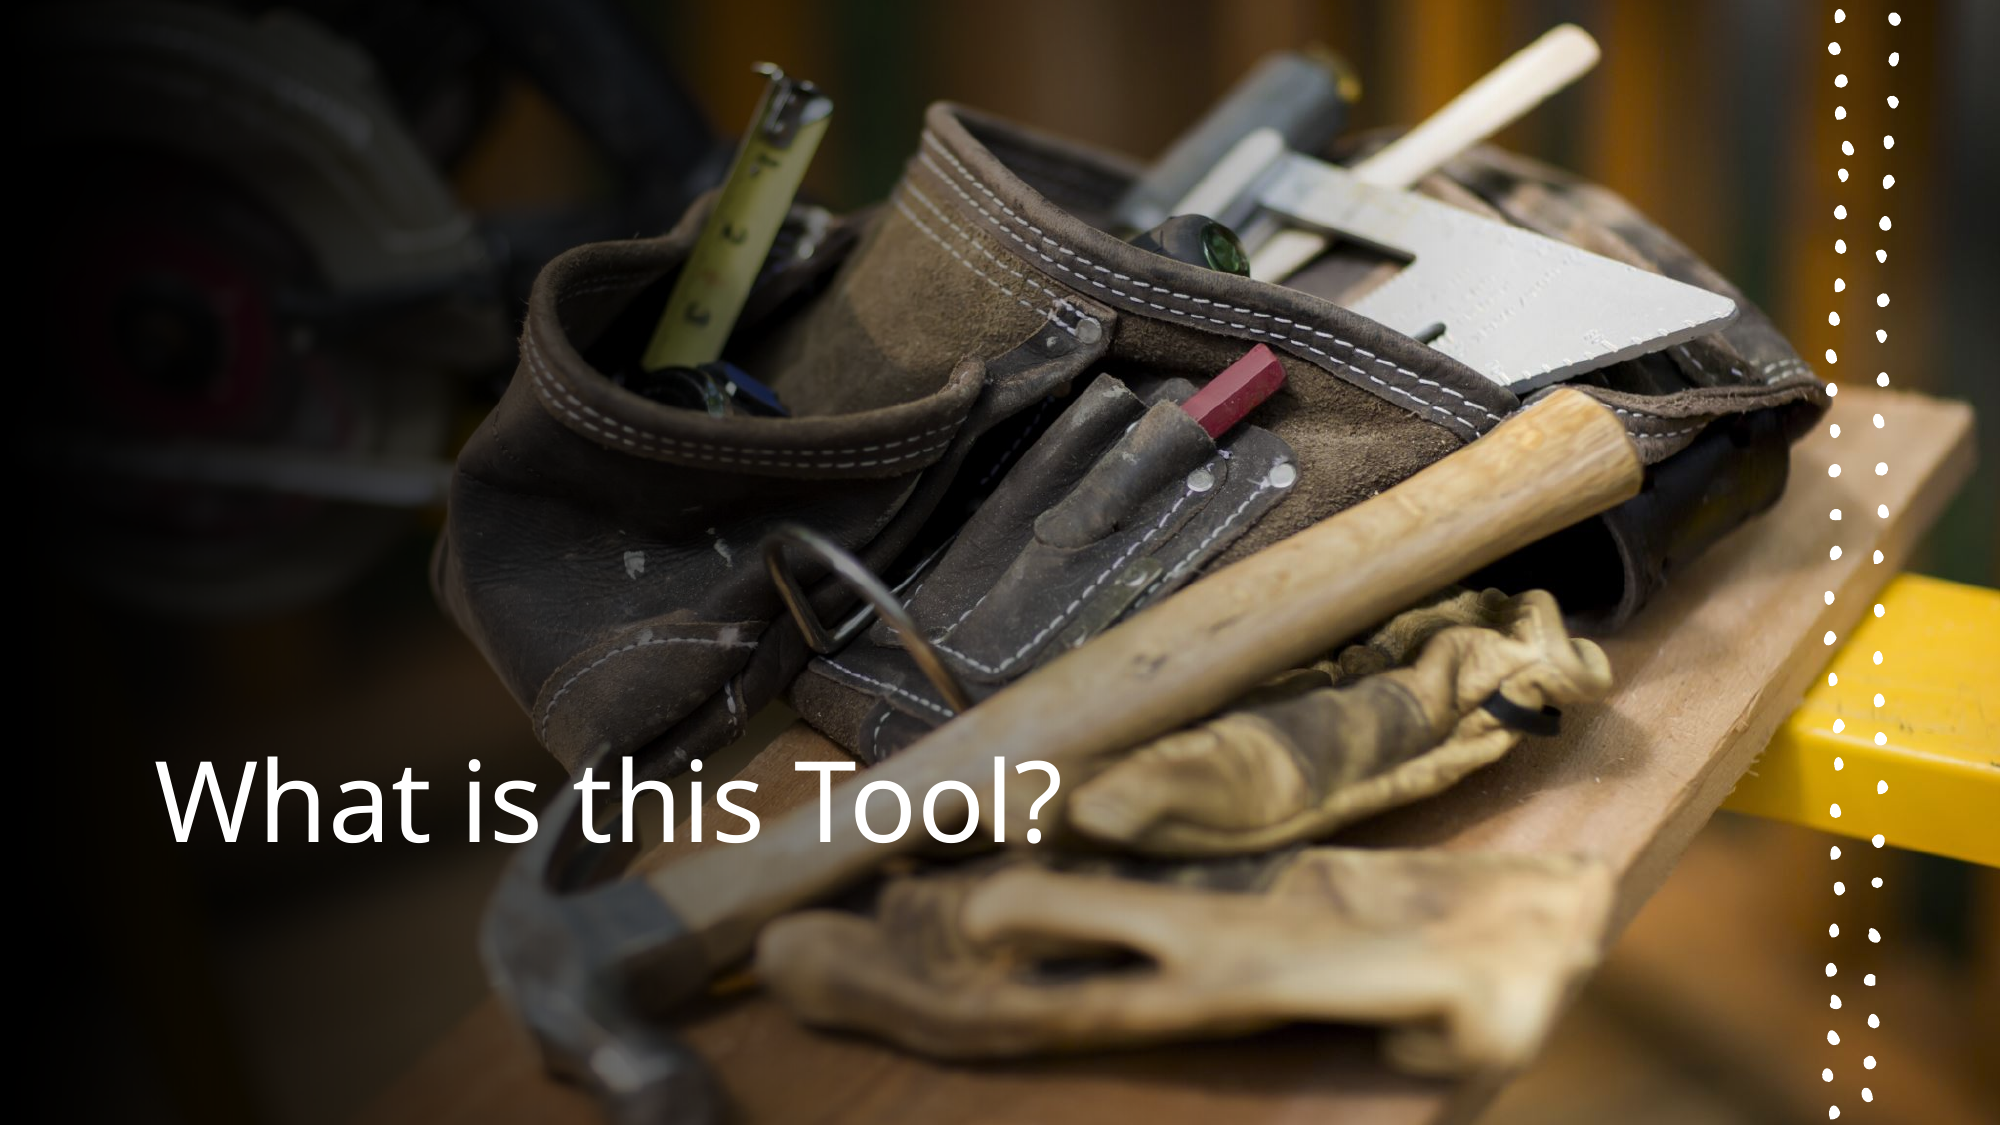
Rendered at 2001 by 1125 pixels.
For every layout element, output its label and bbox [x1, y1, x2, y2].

text_box [1820, 2, 1902, 1121]
picture [0, 0, 2000, 1125]
